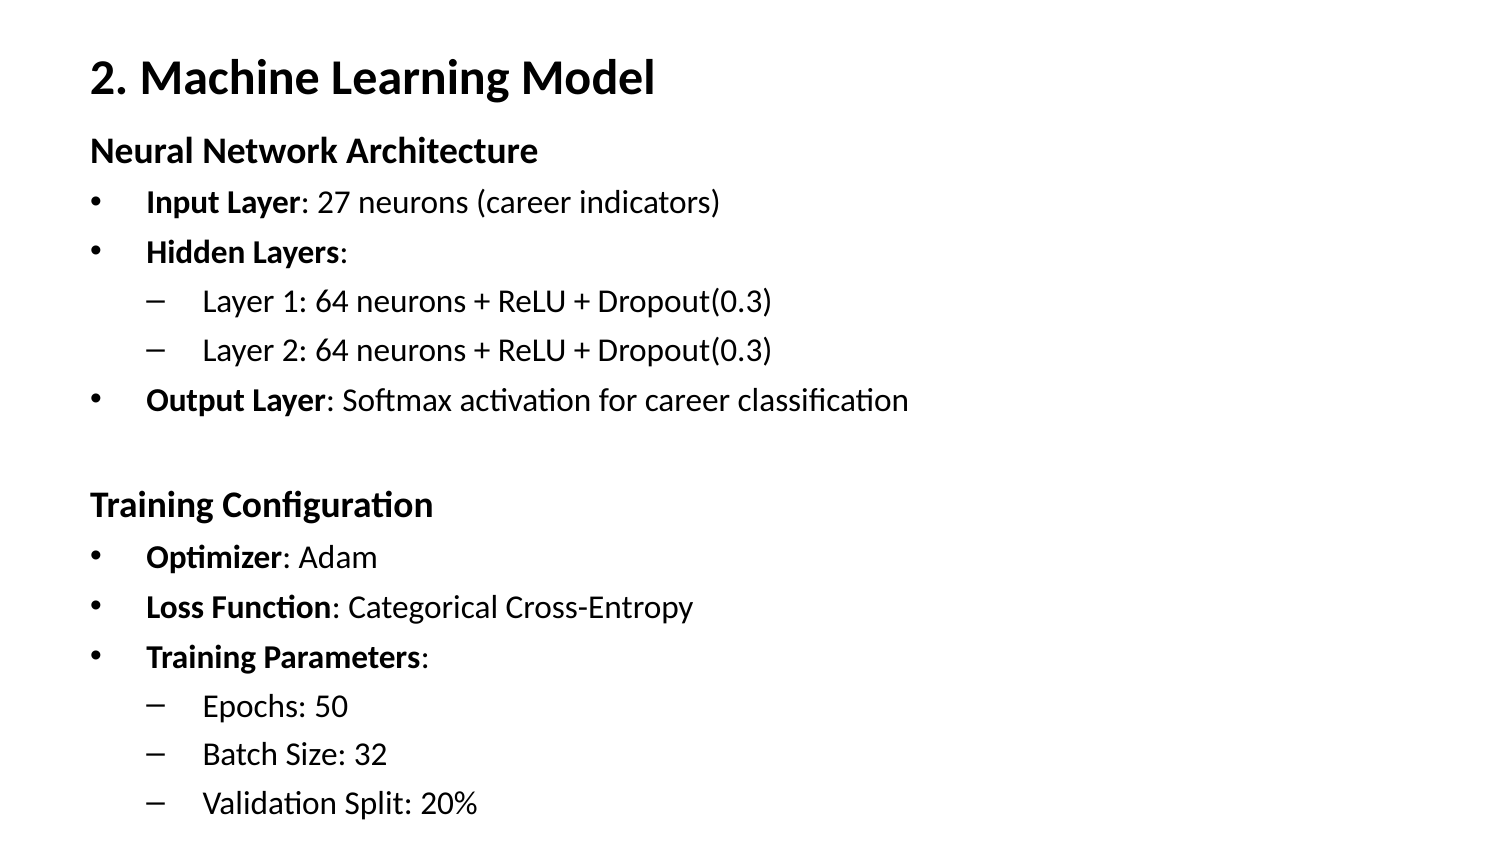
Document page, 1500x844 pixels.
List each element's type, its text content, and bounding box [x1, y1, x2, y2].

text_box 2. Machine Learning Model [74, 37, 1125, 113]
list Neural Network Architecture Input Layer: 27 neurons (career indicators) Hidden Layers: Layer 1: 64 neurons + ReLU + Dropout(0.3) Layer 2: 64 neurons + ReLU + Dropout(0.3) Output Layer: Softmax activation for career classification Training Configuration Optimizer: Adam Loss Function: Categorical Cross-Entropy Training Parameters: Epochs: 50 Batch Size: 32 Validation Split: 20% [75, 118, 1425, 675]
